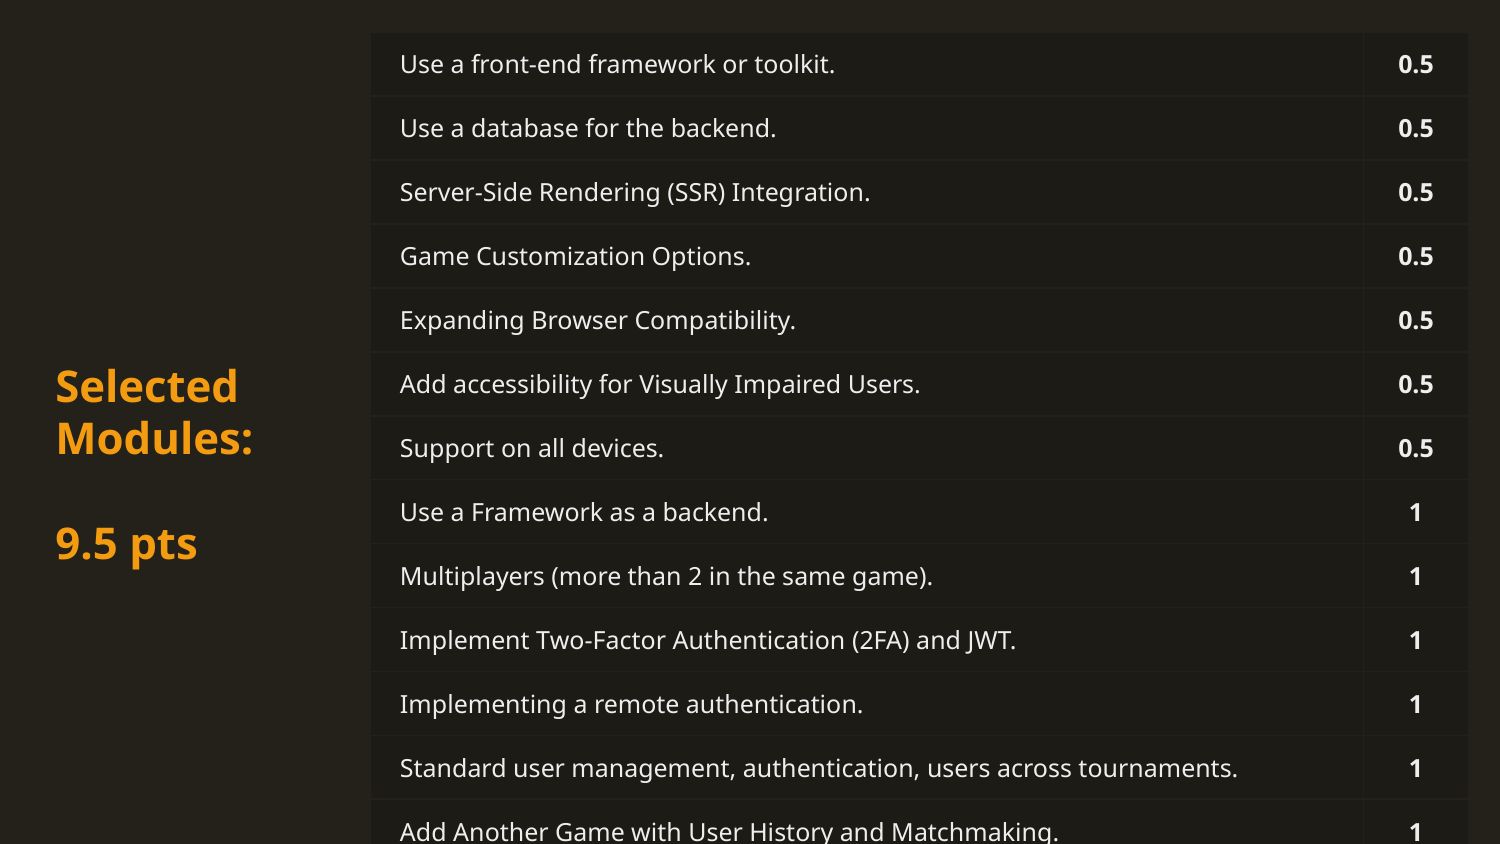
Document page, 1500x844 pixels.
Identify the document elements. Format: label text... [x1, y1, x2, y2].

table_cell 1 [1364, 480, 1468, 543]
table_cell Add Another Game with User History and Matchmaking. [371, 800, 1363, 844]
table_cell 0.5 [1364, 417, 1468, 479]
text_box Selected Modules: 9.5 pts [40, 343, 364, 584]
table_cell Server-Side Rendering (SSR) Integration. [371, 161, 1363, 223]
table_cell Support on all devices. [371, 417, 1363, 479]
table_header Use a front-end framework or toolkit. [371, 33, 1363, 95]
table_cell 0.5 [1364, 225, 1468, 287]
table_cell Implementing a remote authentication. [371, 672, 1363, 735]
table_cell 0.5 [1364, 161, 1468, 223]
table_cell Multiplayers (more than 2 in the same game). [371, 544, 1363, 607]
table_cell Add accessibility for Visually Impaired Users. [371, 353, 1363, 415]
table_cell 0.5 [1364, 97, 1468, 159]
table_cell 1 [1364, 672, 1468, 735]
table_cell 0.5 [1364, 289, 1468, 351]
table_cell 1 [1364, 544, 1468, 607]
table_cell Implement Two-Factor Authentication (2FA) and JWT. [371, 608, 1363, 671]
table_cell Expanding Browser Compatibility. [371, 289, 1363, 351]
table_cell Game Customization Options. [371, 225, 1363, 287]
table_cell Standard user management, authentication, users across tournaments. [371, 736, 1363, 798]
table_cell 1 [1364, 800, 1468, 844]
table_header 0.5 [1364, 33, 1468, 95]
table_cell Use a Framework as a backend. [371, 480, 1363, 543]
table_cell 0.5 [1364, 353, 1468, 415]
table_cell 1 [1364, 736, 1468, 798]
table_cell 1 [1364, 608, 1468, 671]
table_cell Use a database for the backend. [371, 97, 1363, 159]
